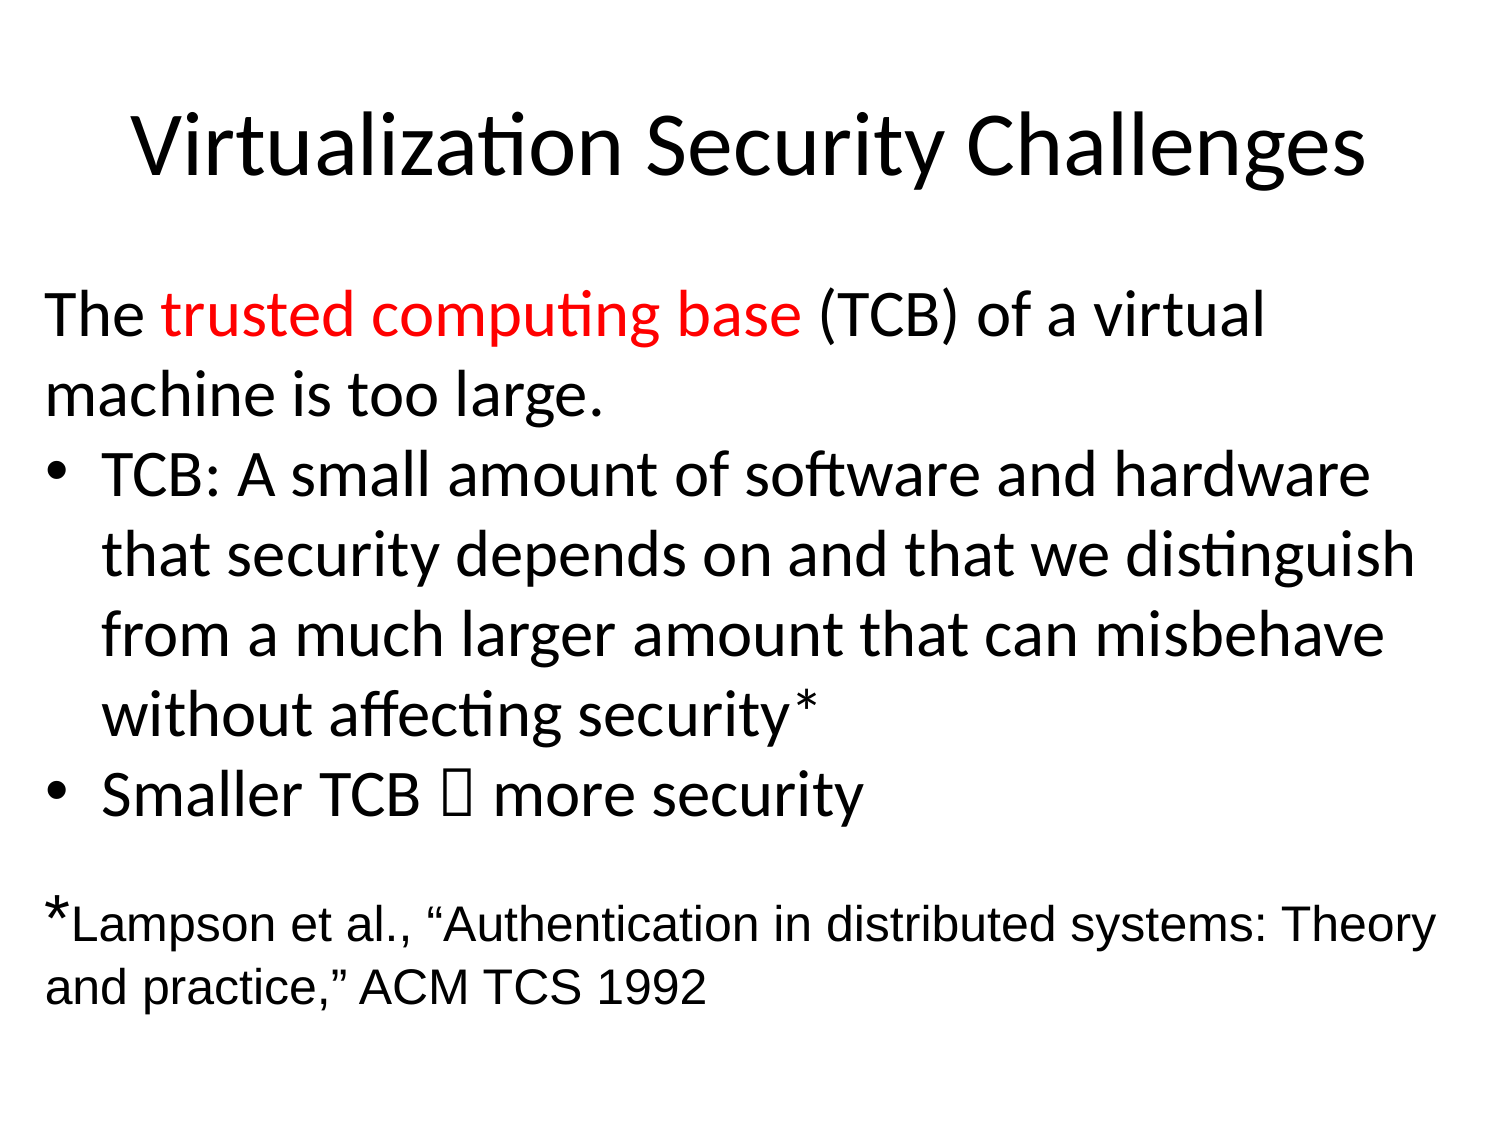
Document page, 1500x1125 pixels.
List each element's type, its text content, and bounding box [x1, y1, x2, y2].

text_box Virtualization Security Challenges [74, 45, 1425, 233]
text_box The trusted computing base (TCB) of a virtual machine is too large. TCB: A small amount of software and hardware that security depends on and that we distinguish from a much larger amount that can misbehave without affecting security* Smaller TCB  more security *Lampson et al., “Authentication in distributed systems: Theory and practice,” ACM TCS 1992 [30, 262, 1461, 1100]
